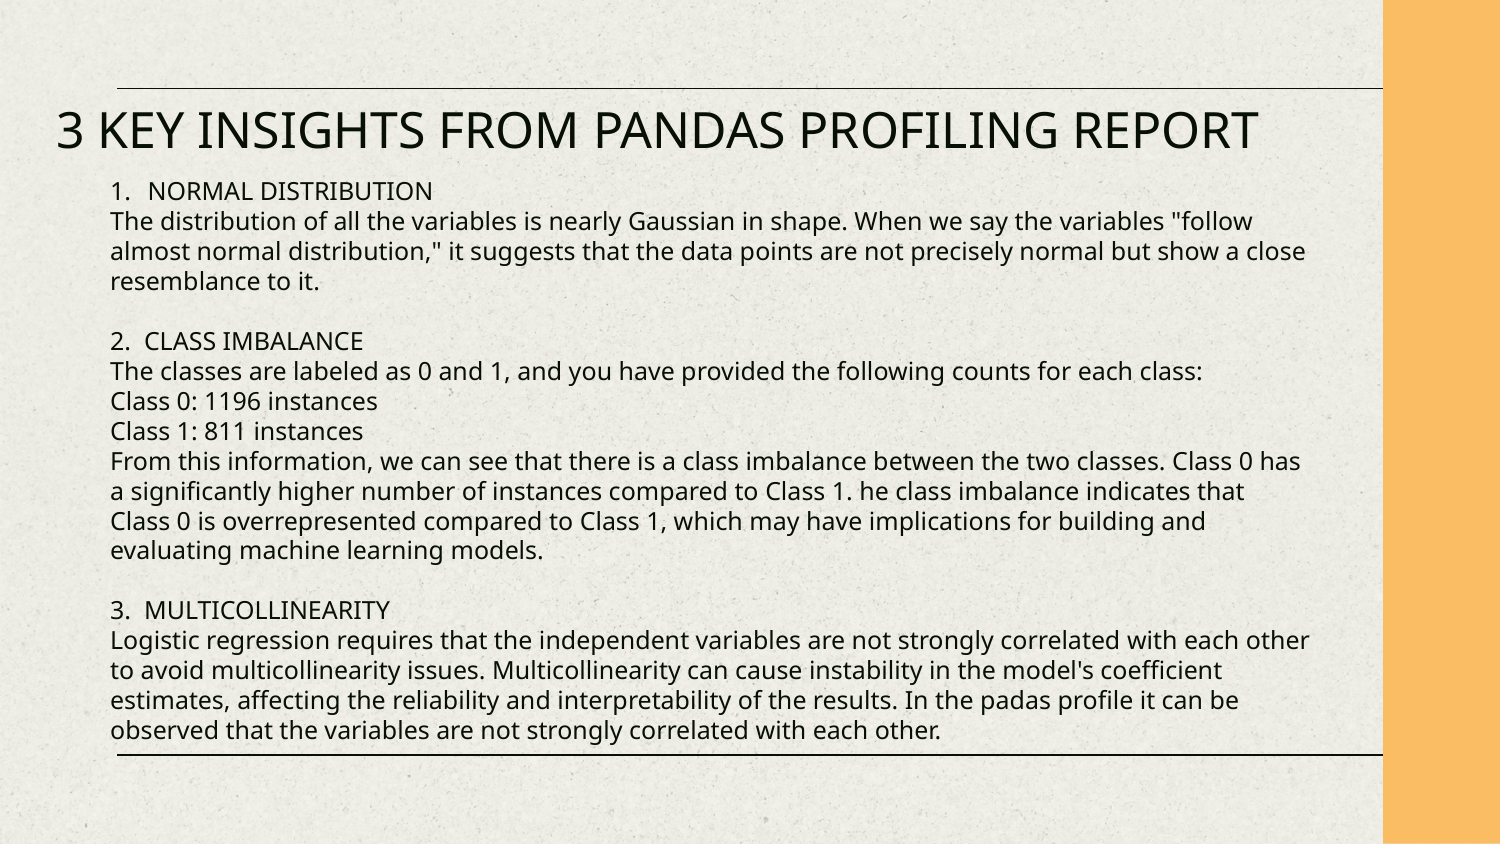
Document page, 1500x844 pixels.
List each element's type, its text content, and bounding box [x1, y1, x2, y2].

title 3 KEY INSIGHTS FROM PANDAS PROFILING REPORT [41, 83, 1382, 178]
subtitle NORMAL DISTRIBUTION The distribution of all the variables is nearly Gaussian in shape. When we say the variables "follow almost normal distribution," it suggests that the data points are not precisely normal but show a close resemblance to it. 2. CLASS IMBALANCE The classes are labeled as 0 and 1, and you have provided the following counts for each class: Class 0: 1196 instances Class 1: 811 instances From this information, we can see that there is a class imbalance between the two classes. Class 0 has a significantly higher number of instances compared to Class 1. he class imbalance indicates that Class 0 is overrepresented compared to Class 1, which may have implications for building and evaluating machine learning models. 3. MULTICOLLINEARITY Logistic regression requires that the independent variables are not strongly correlated with each other to avoid multicollinearity issues. Multicollinearity can cause instability in the model's coefficient estimates, affecting the reliability and interpretability of the results. In the padas profile it can be observed that the variables are not strongly correlated with each other. [95, 160, 1329, 835]
